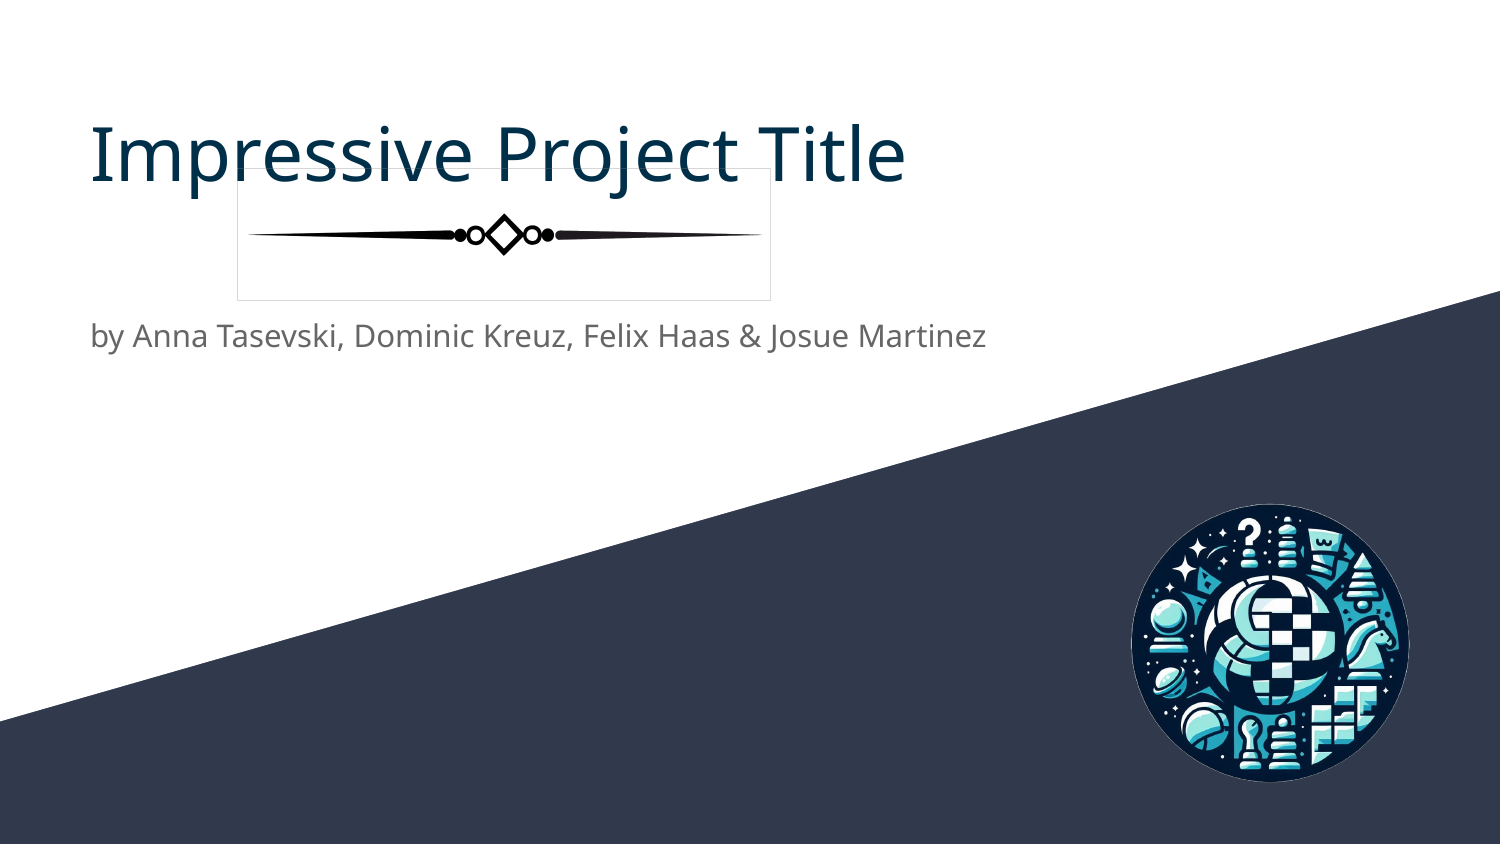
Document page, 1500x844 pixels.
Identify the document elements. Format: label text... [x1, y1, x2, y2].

picture [236, 168, 771, 301]
picture [1072, 448, 1468, 844]
text_box by Anna Tasevski, Dominic Kreuz, Felix Haas & Josue Martinez [0, 300, 1198, 363]
title Impressive Project Title [0, 91, 1500, 215]
